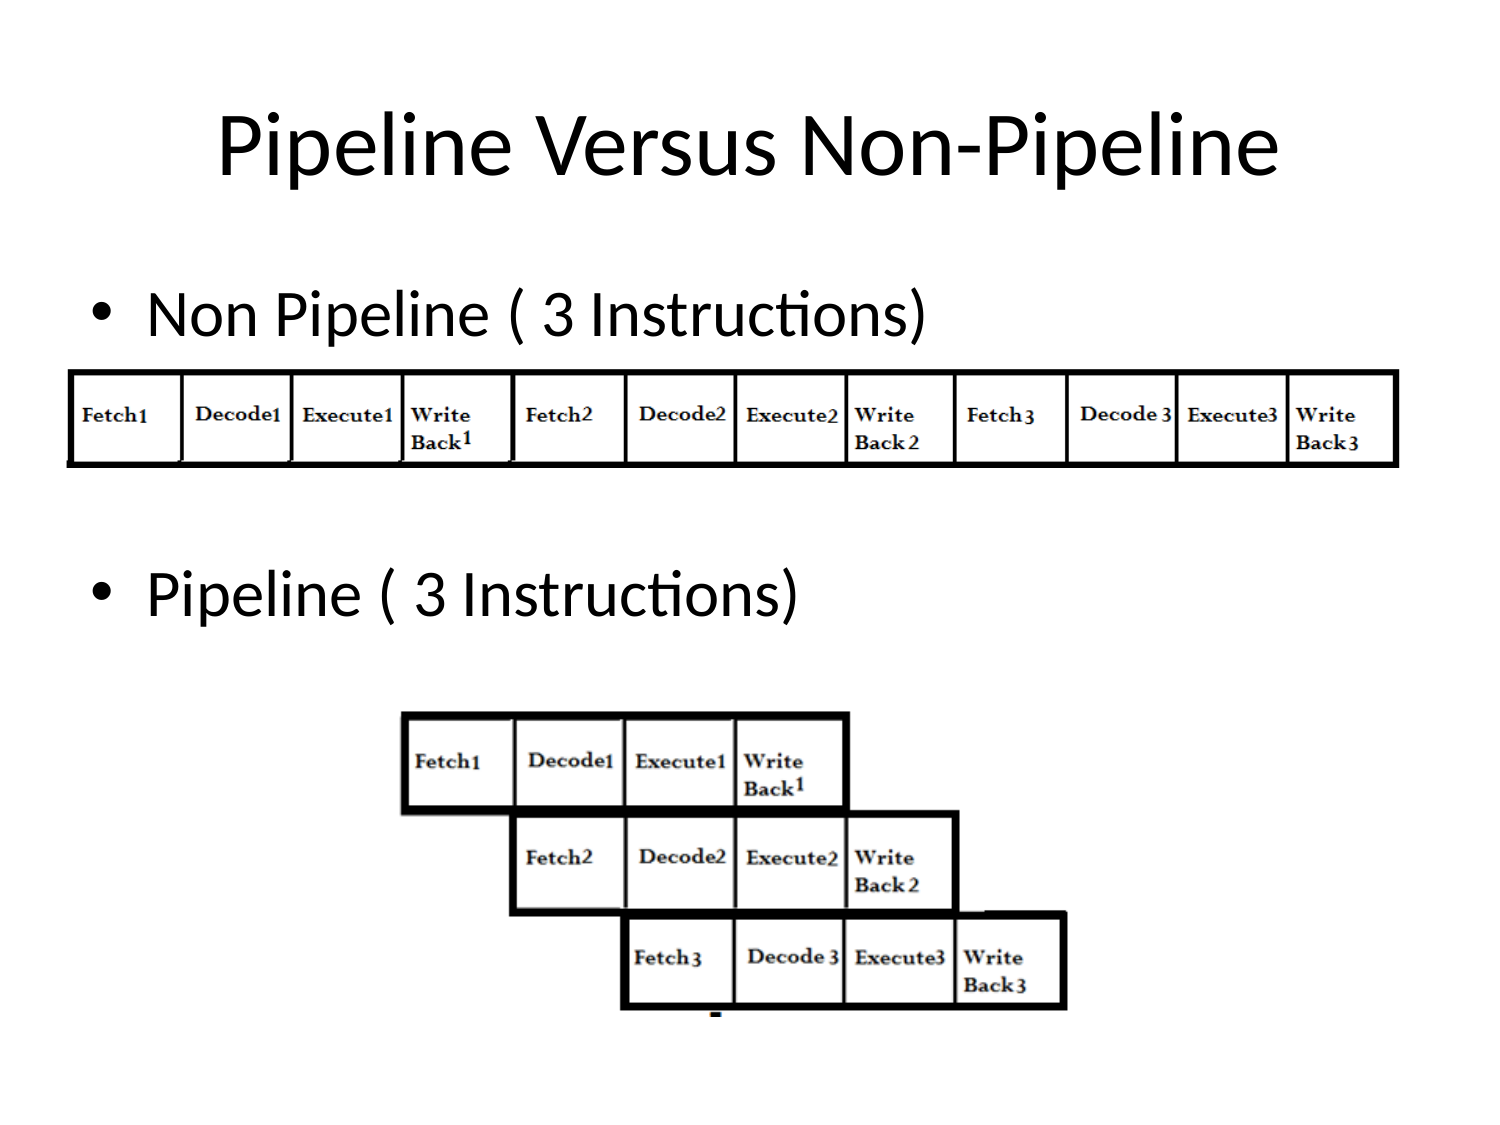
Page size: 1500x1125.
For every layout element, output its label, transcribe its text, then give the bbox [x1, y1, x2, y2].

title Pipeline Versus Non-Pipeline [75, 45, 1425, 233]
list Non Pipeline ( 3 Instructions) Pipeline ( 3 Instructions) [75, 262, 1425, 1005]
picture [392, 707, 1074, 1018]
picture [62, 367, 1404, 469]
